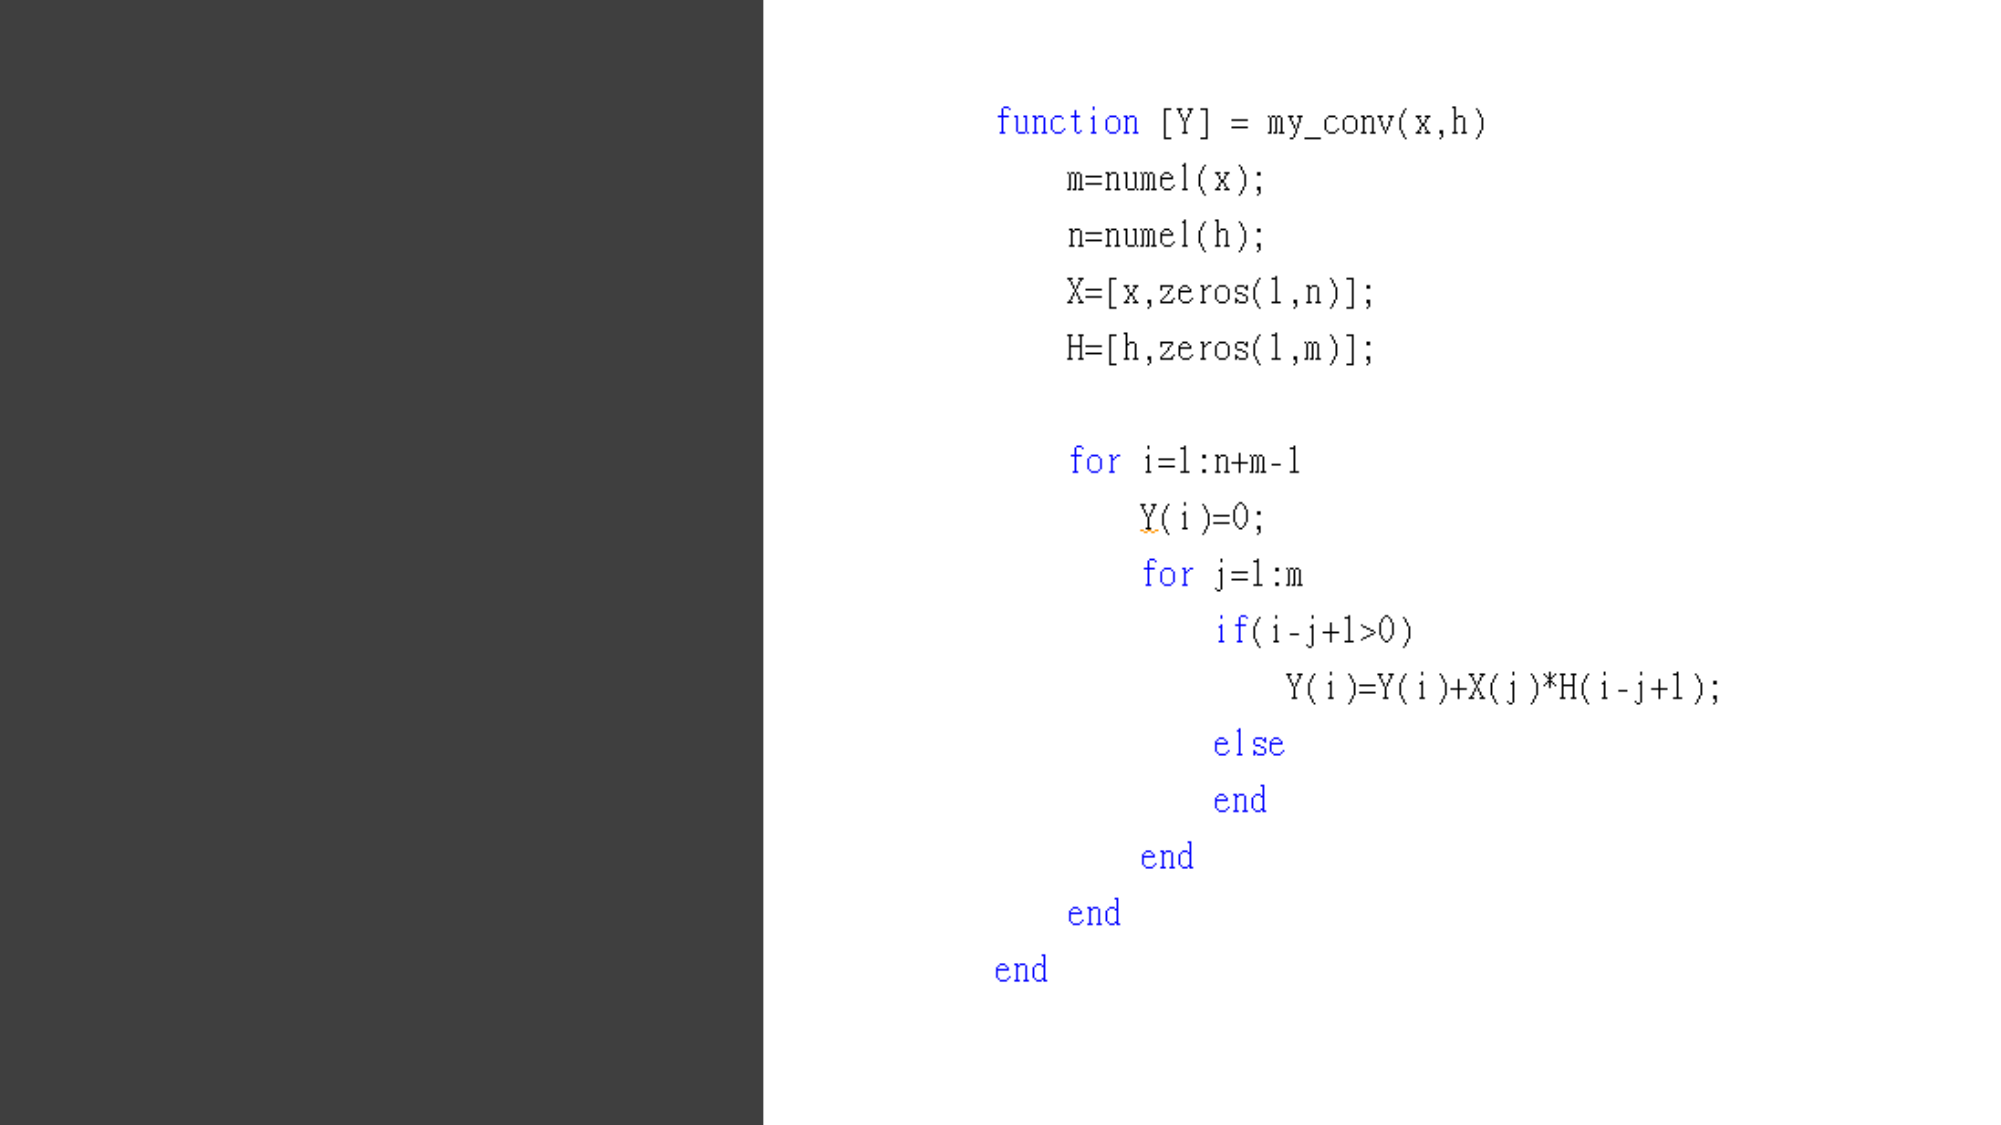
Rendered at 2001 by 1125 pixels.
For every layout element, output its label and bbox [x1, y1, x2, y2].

text_box [0, 0, 764, 1125]
picture [991, 105, 1772, 993]
